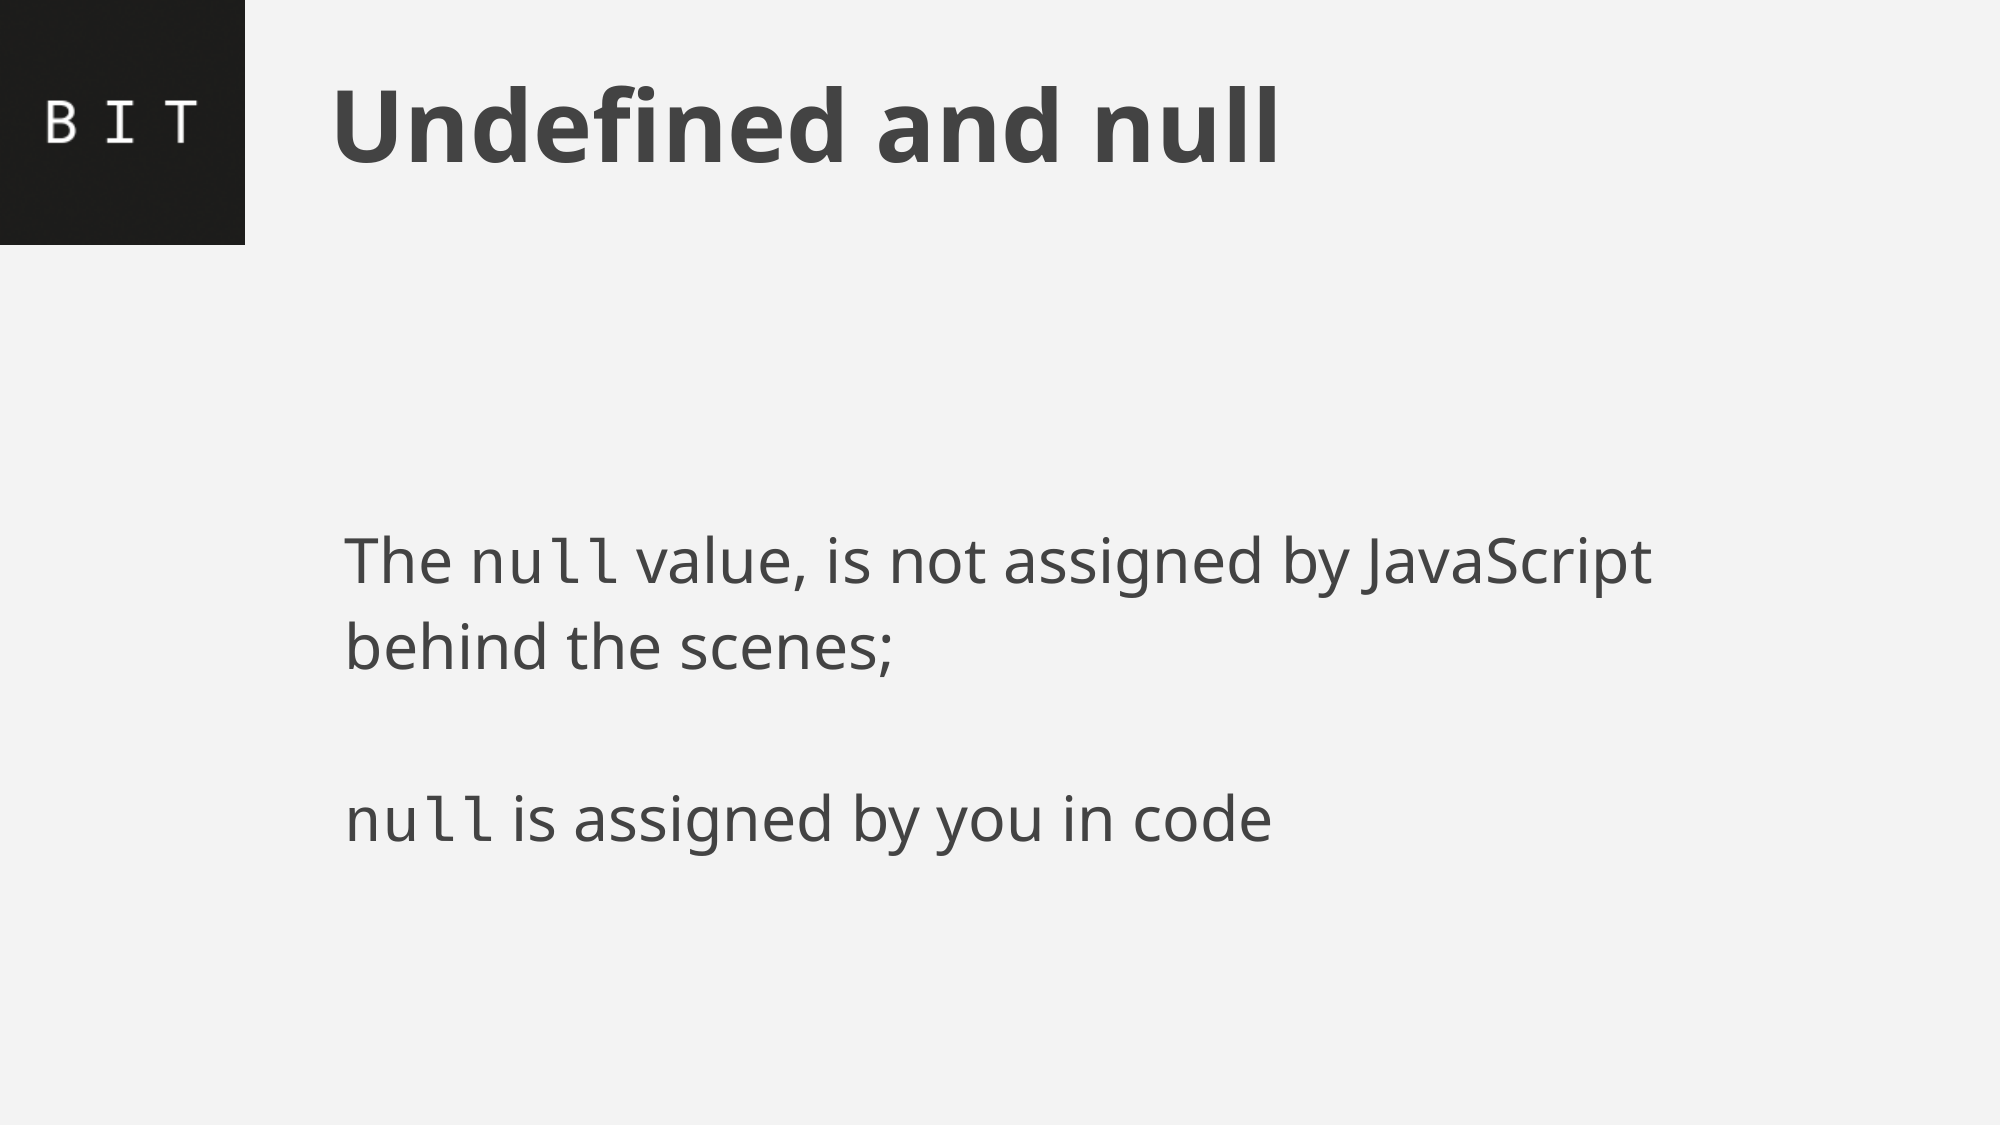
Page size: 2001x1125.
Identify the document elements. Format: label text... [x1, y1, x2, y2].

text_box The null value, is not assigned by JavaScript behind the scenes; null is assigned by you in code [329, 304, 1692, 1060]
text_box Undefined and null [314, 0, 1809, 245]
picture [0, 0, 245, 245]
